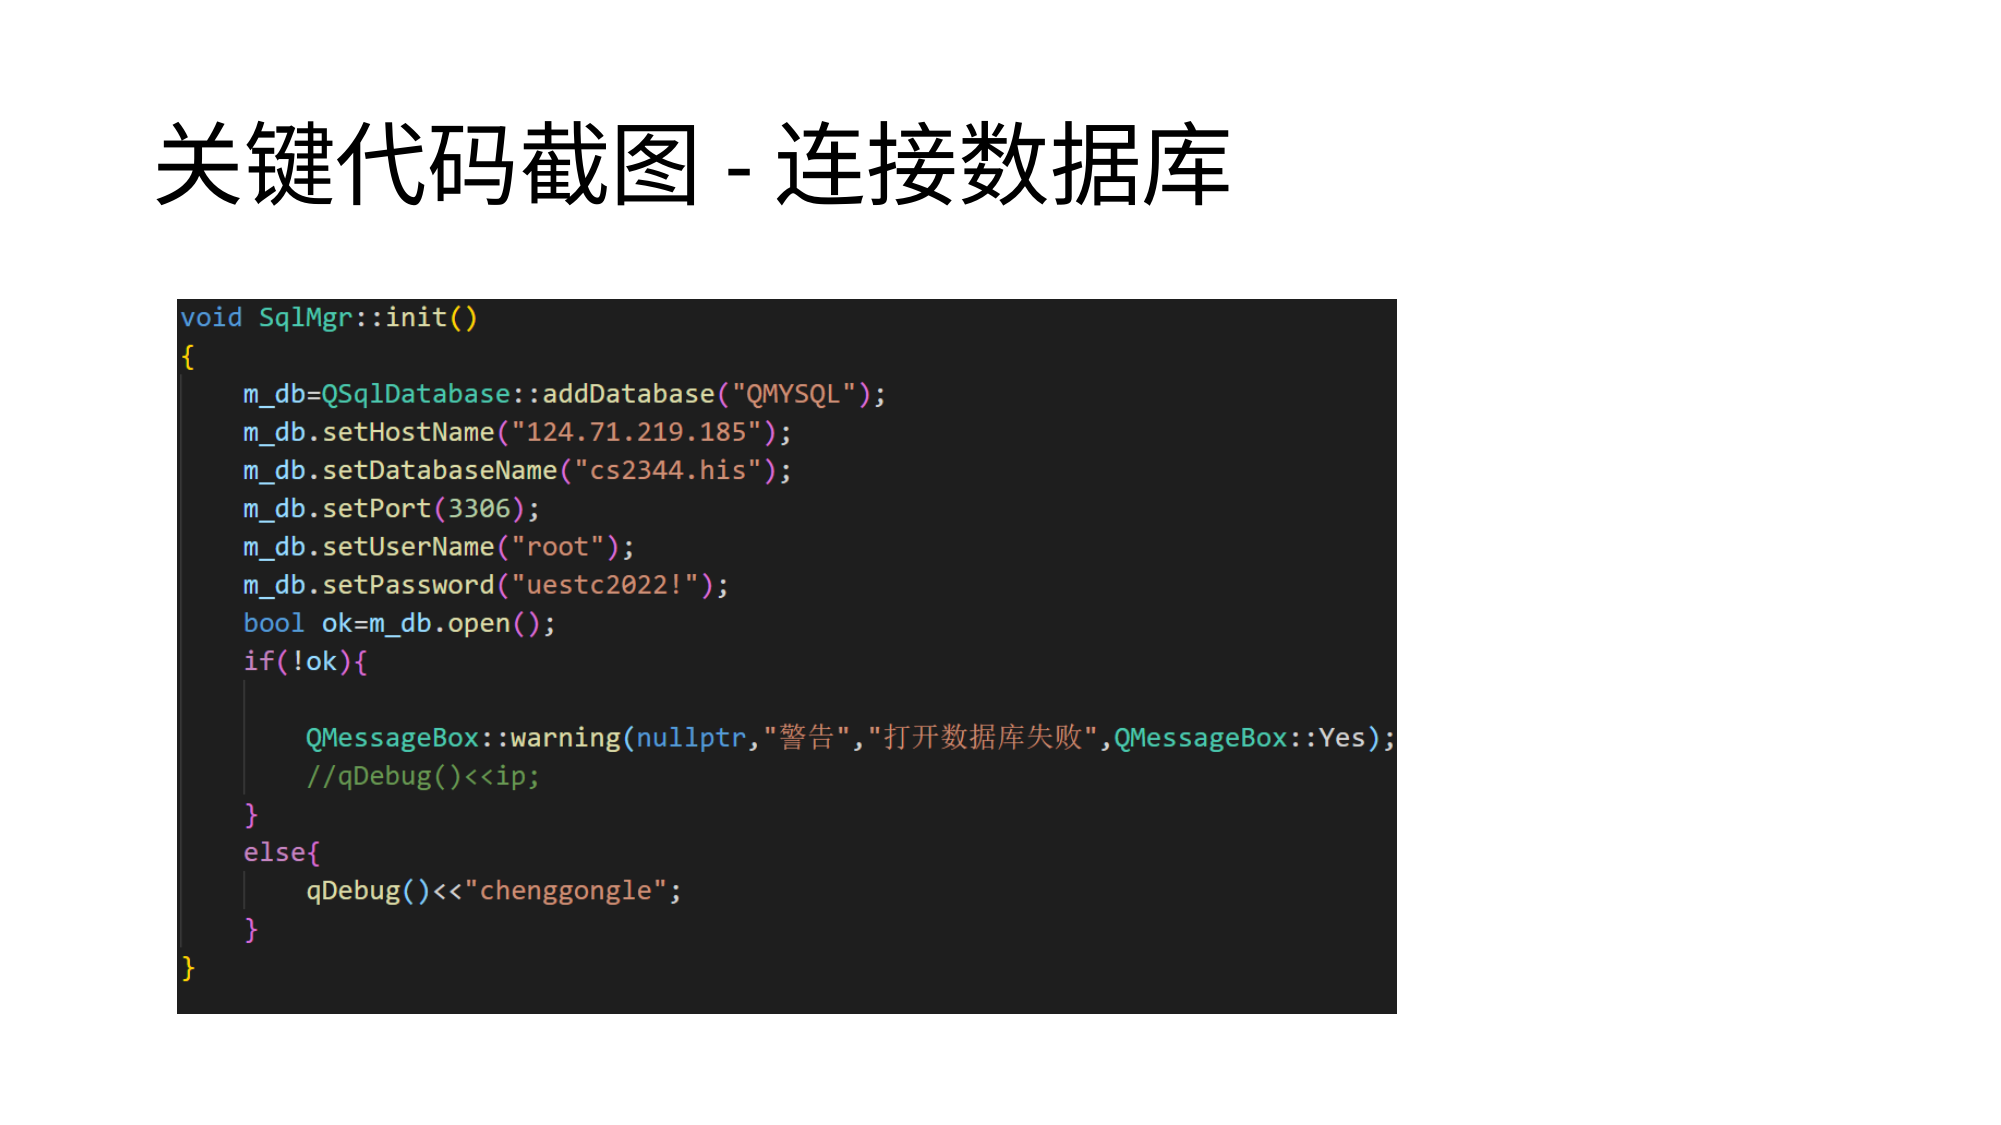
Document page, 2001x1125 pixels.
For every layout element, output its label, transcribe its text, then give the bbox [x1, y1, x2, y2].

title 关键代码截图-连接数据库 [137, 59, 1863, 278]
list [177, 299, 1397, 1014]
